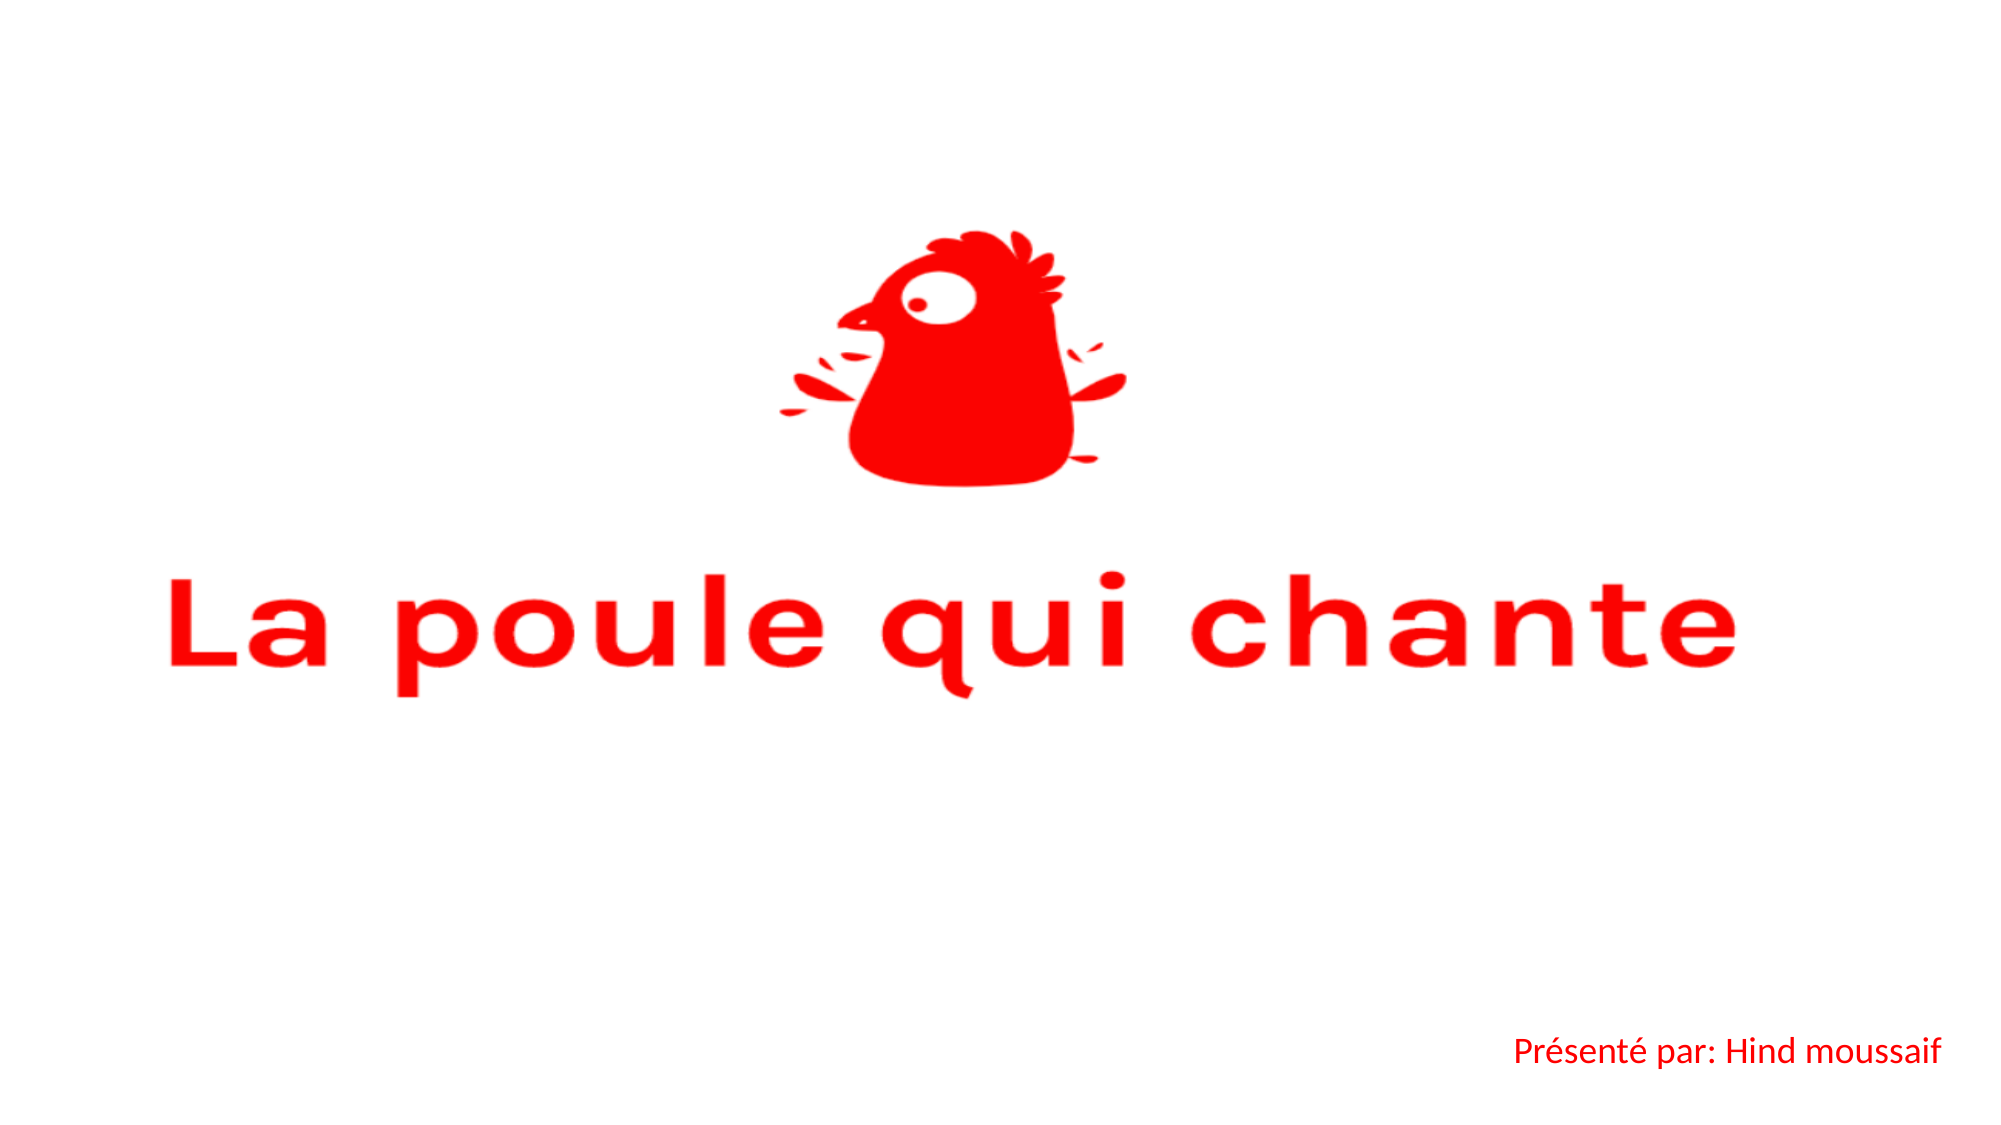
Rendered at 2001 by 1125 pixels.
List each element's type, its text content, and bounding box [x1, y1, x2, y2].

picture [13, 154, 1832, 787]
text_box Présenté par: Hind moussaif [1498, 1018, 1965, 1079]
